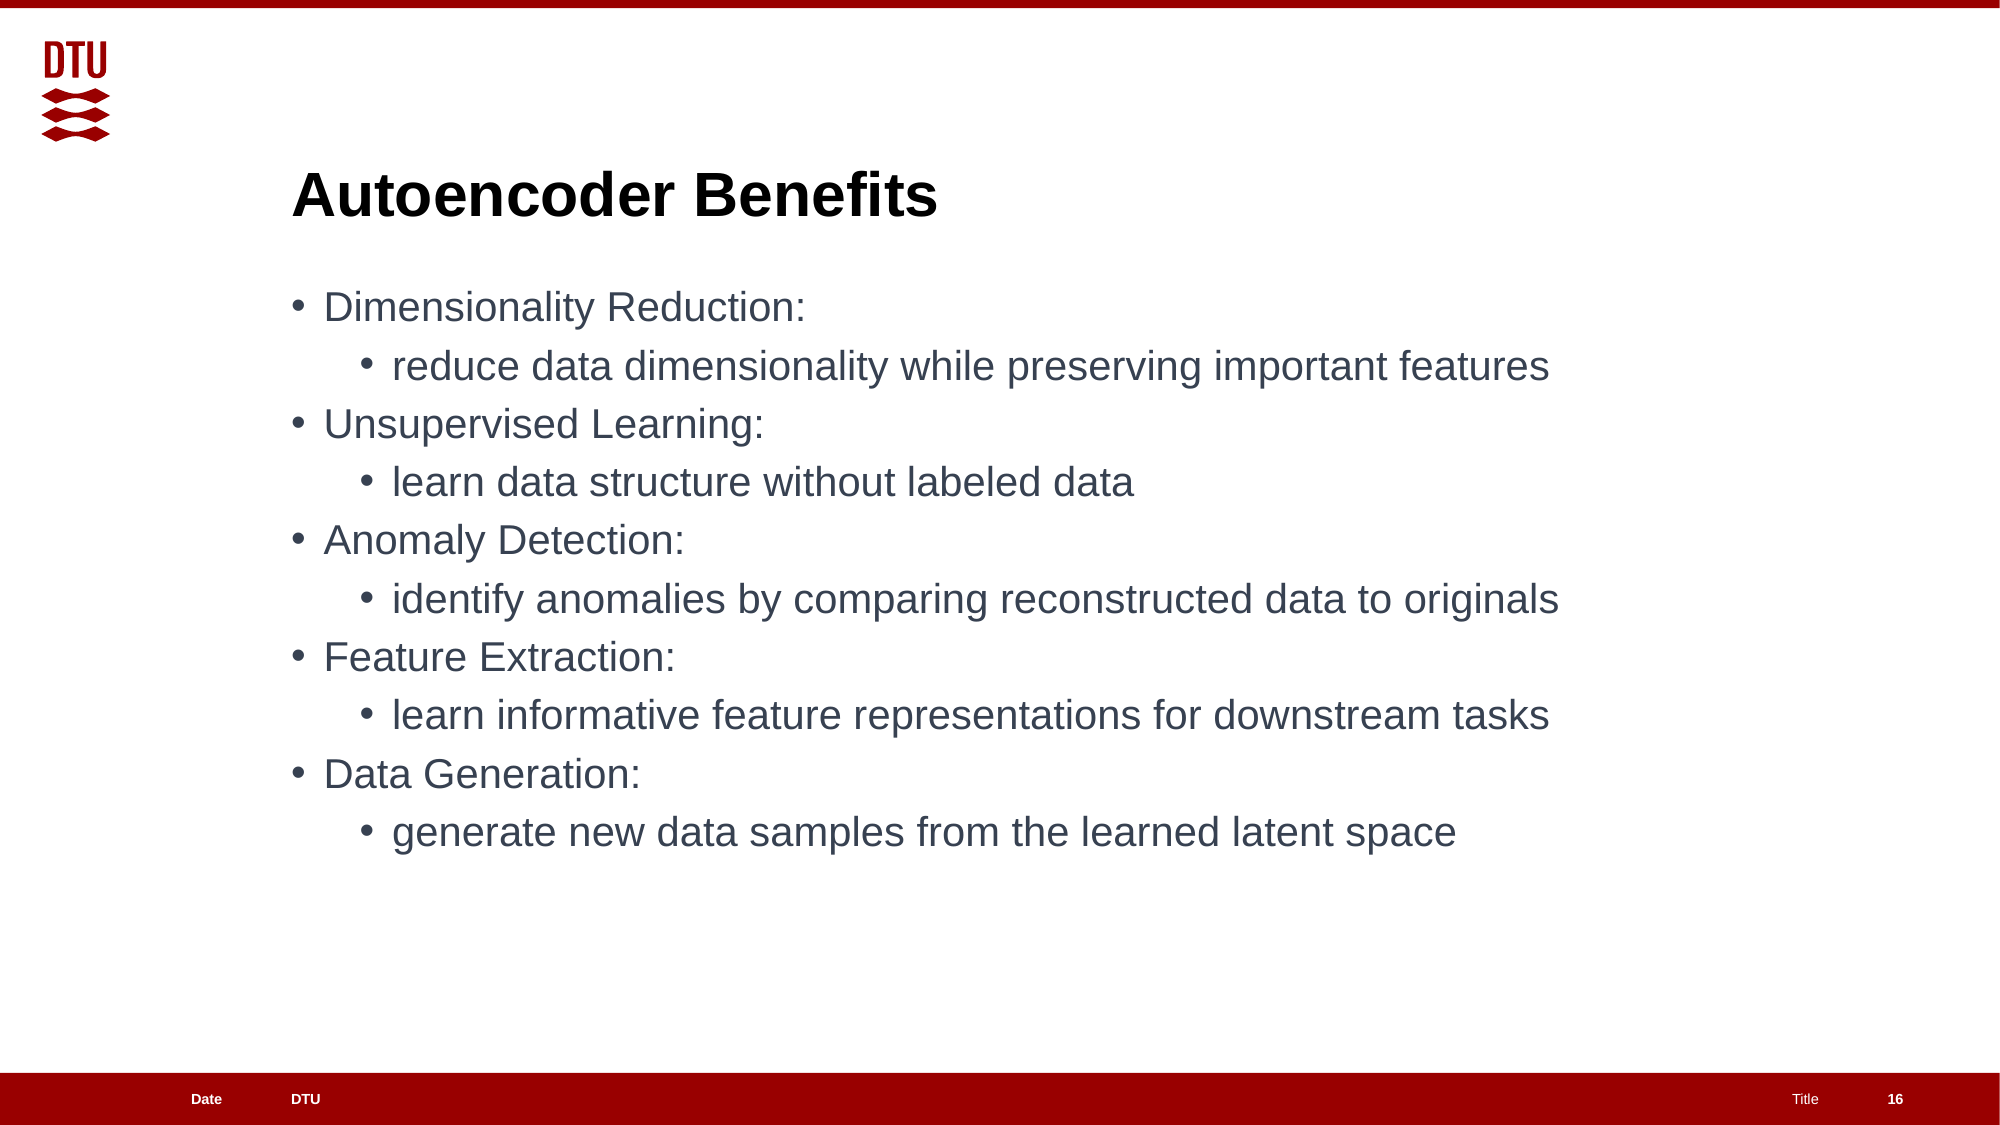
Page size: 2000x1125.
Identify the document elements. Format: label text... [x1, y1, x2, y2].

title Autoencoder Benefits [291, 69, 1819, 230]
list Dimensionality Reduction: reduce data dimensionality while preserving important features Unsupervised Learning: learn data structure without labeled data Anomaly Detection: identify anomalies by comparing reconstructed data to originals Feature Extraction: learn informative feature representations for downstream tasks Data Generation: generate new data samples from the learned latent space [291, 279, 1819, 1026]
slide_number 16 [1887, 1073, 1959, 1125]
